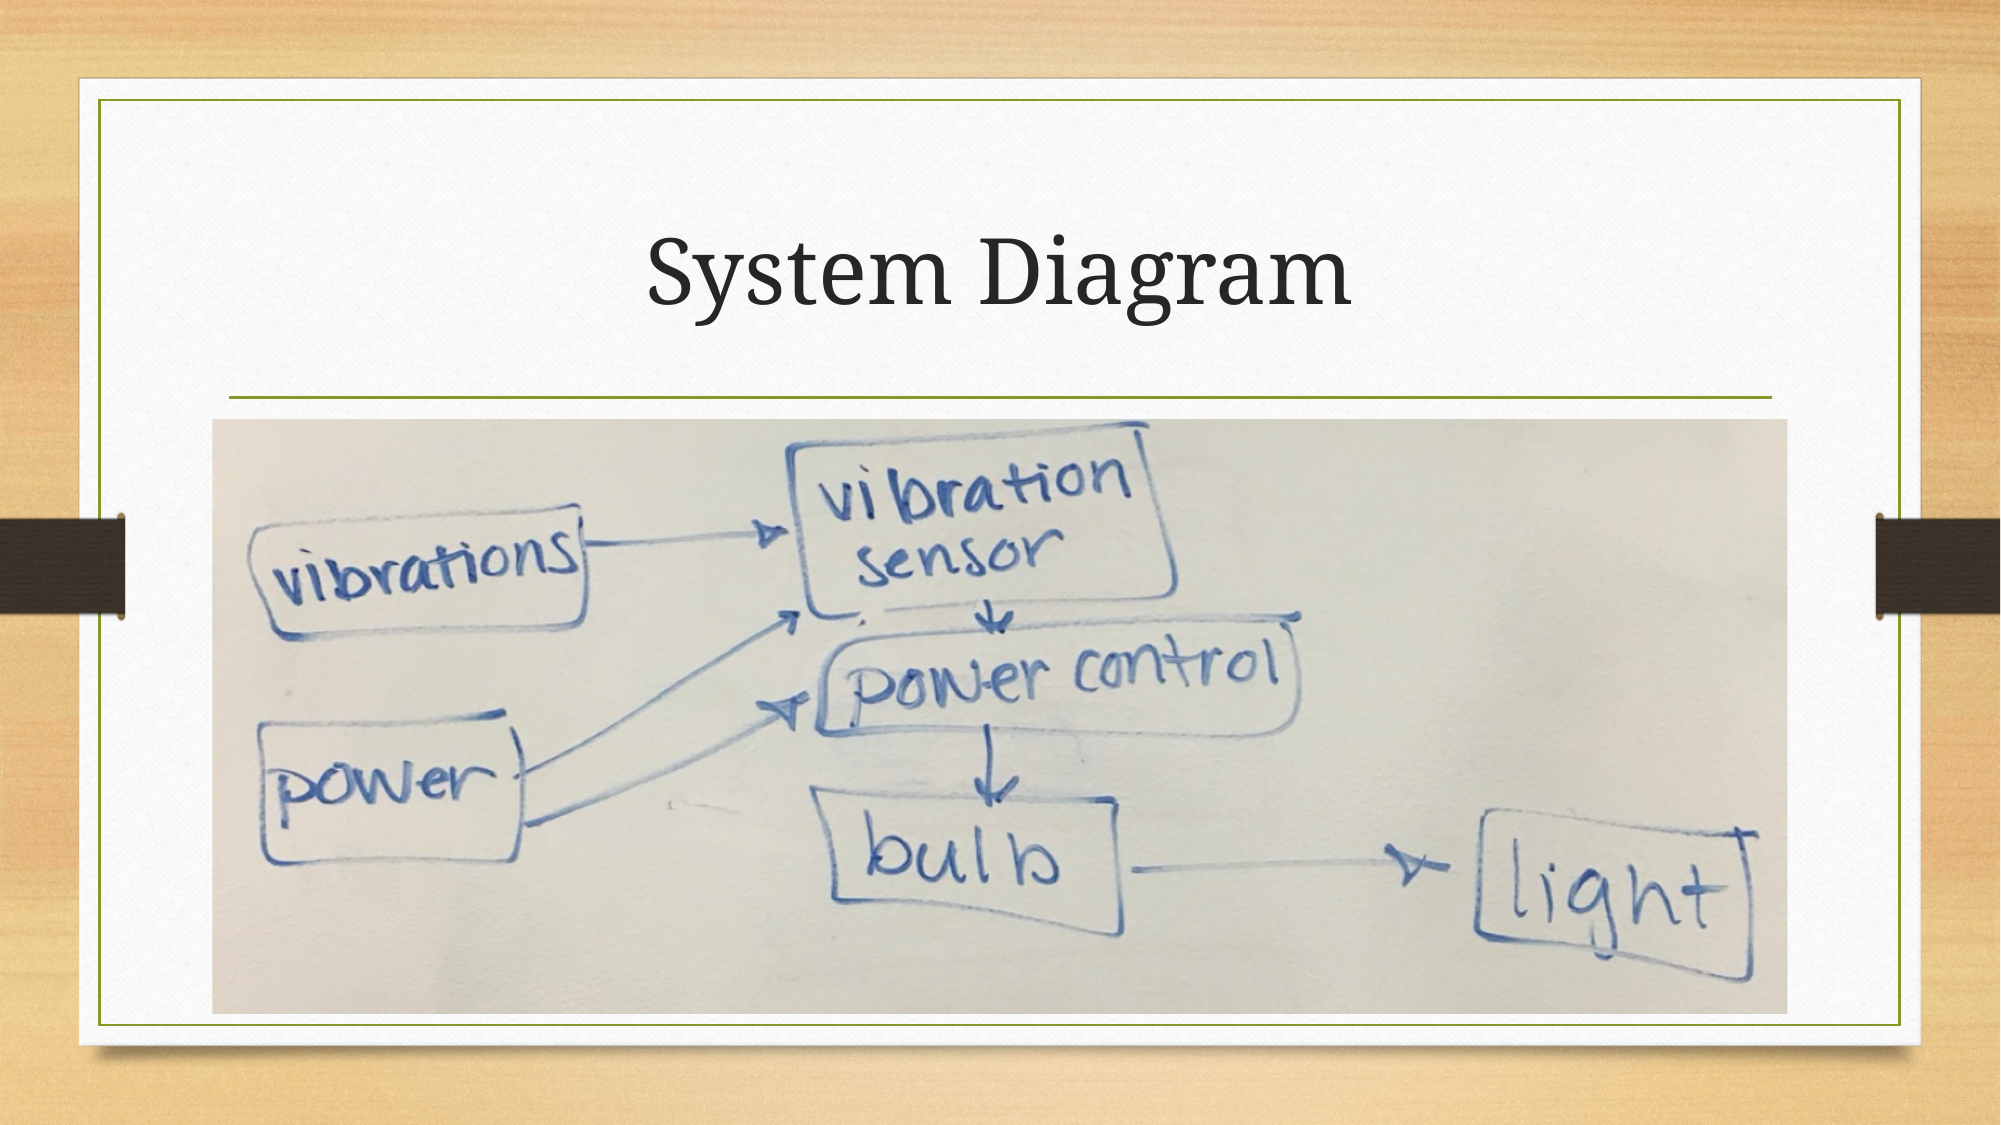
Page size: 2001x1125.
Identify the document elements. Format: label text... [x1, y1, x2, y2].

picture [0, 0, 2001, 1125]
title System Diagram [212, 161, 1788, 375]
